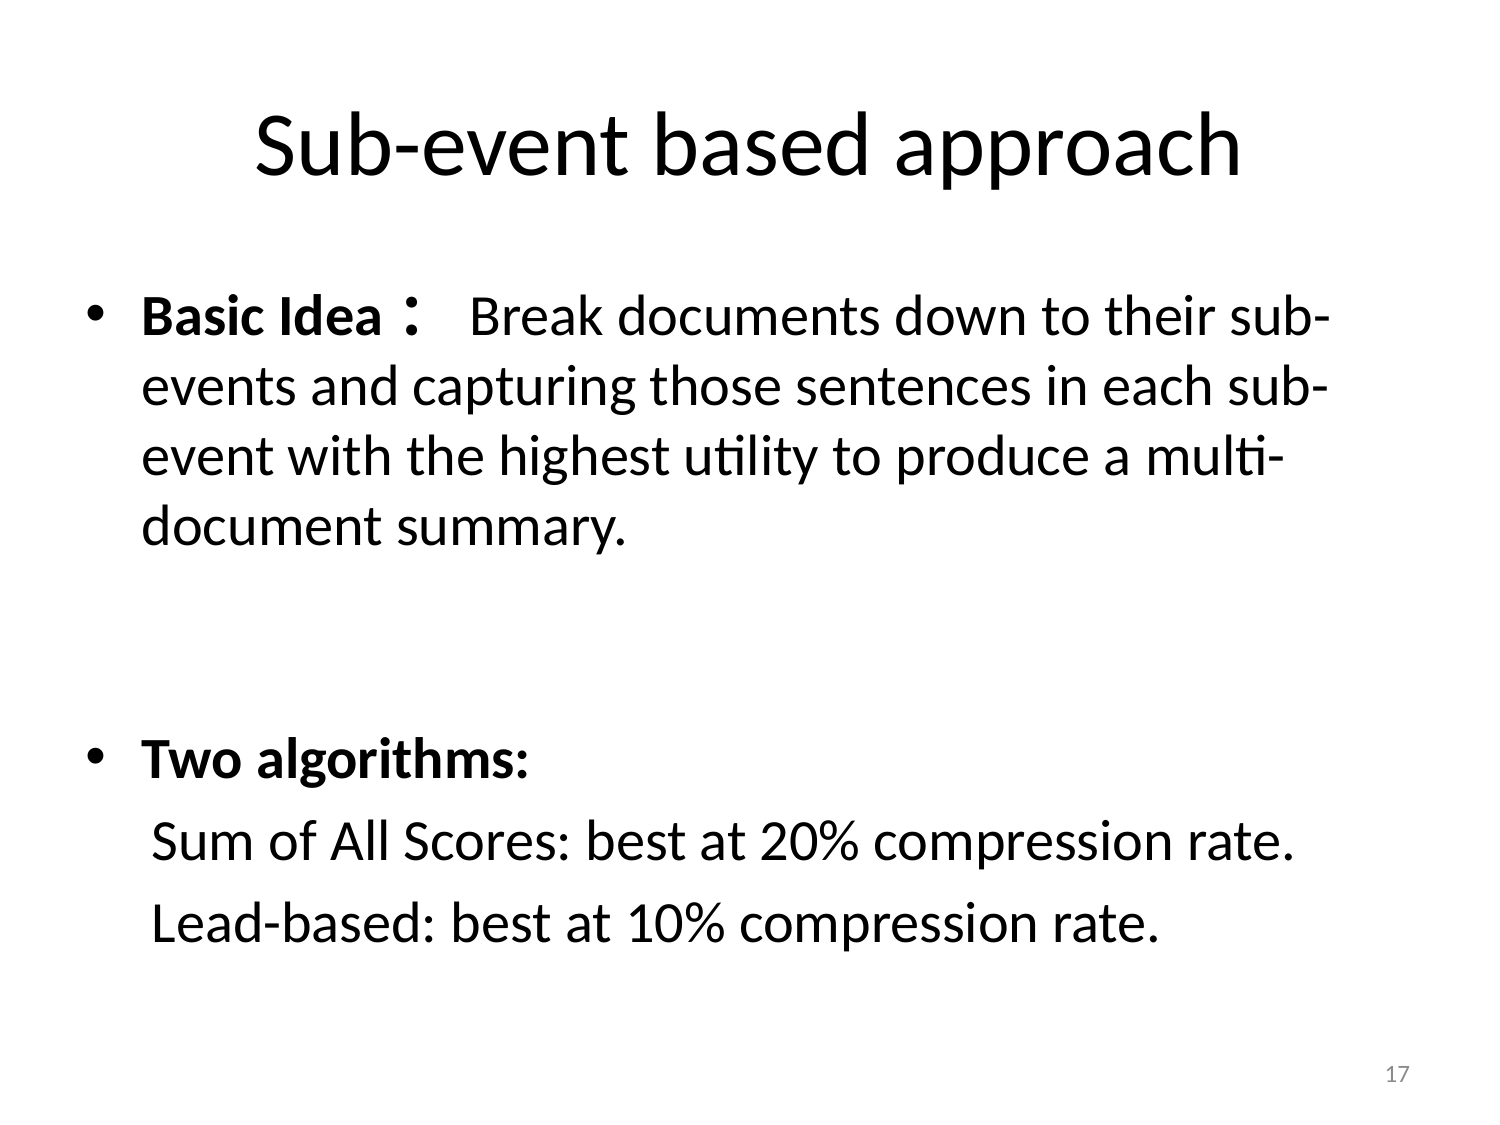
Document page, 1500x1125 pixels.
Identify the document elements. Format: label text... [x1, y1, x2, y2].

slide_number 17 [1074, 1042, 1425, 1103]
list Basic Idea：Break documents down to their sub-events and capturing those sentences in each sub-event with the highest utility to produce a multi-document summary. Two algorithms: Sum of All Scores: best at 20% compression rate. Lead-based: best at 10% compression rate. [70, 269, 1421, 1012]
title Sub-event based approach [75, 45, 1425, 233]
